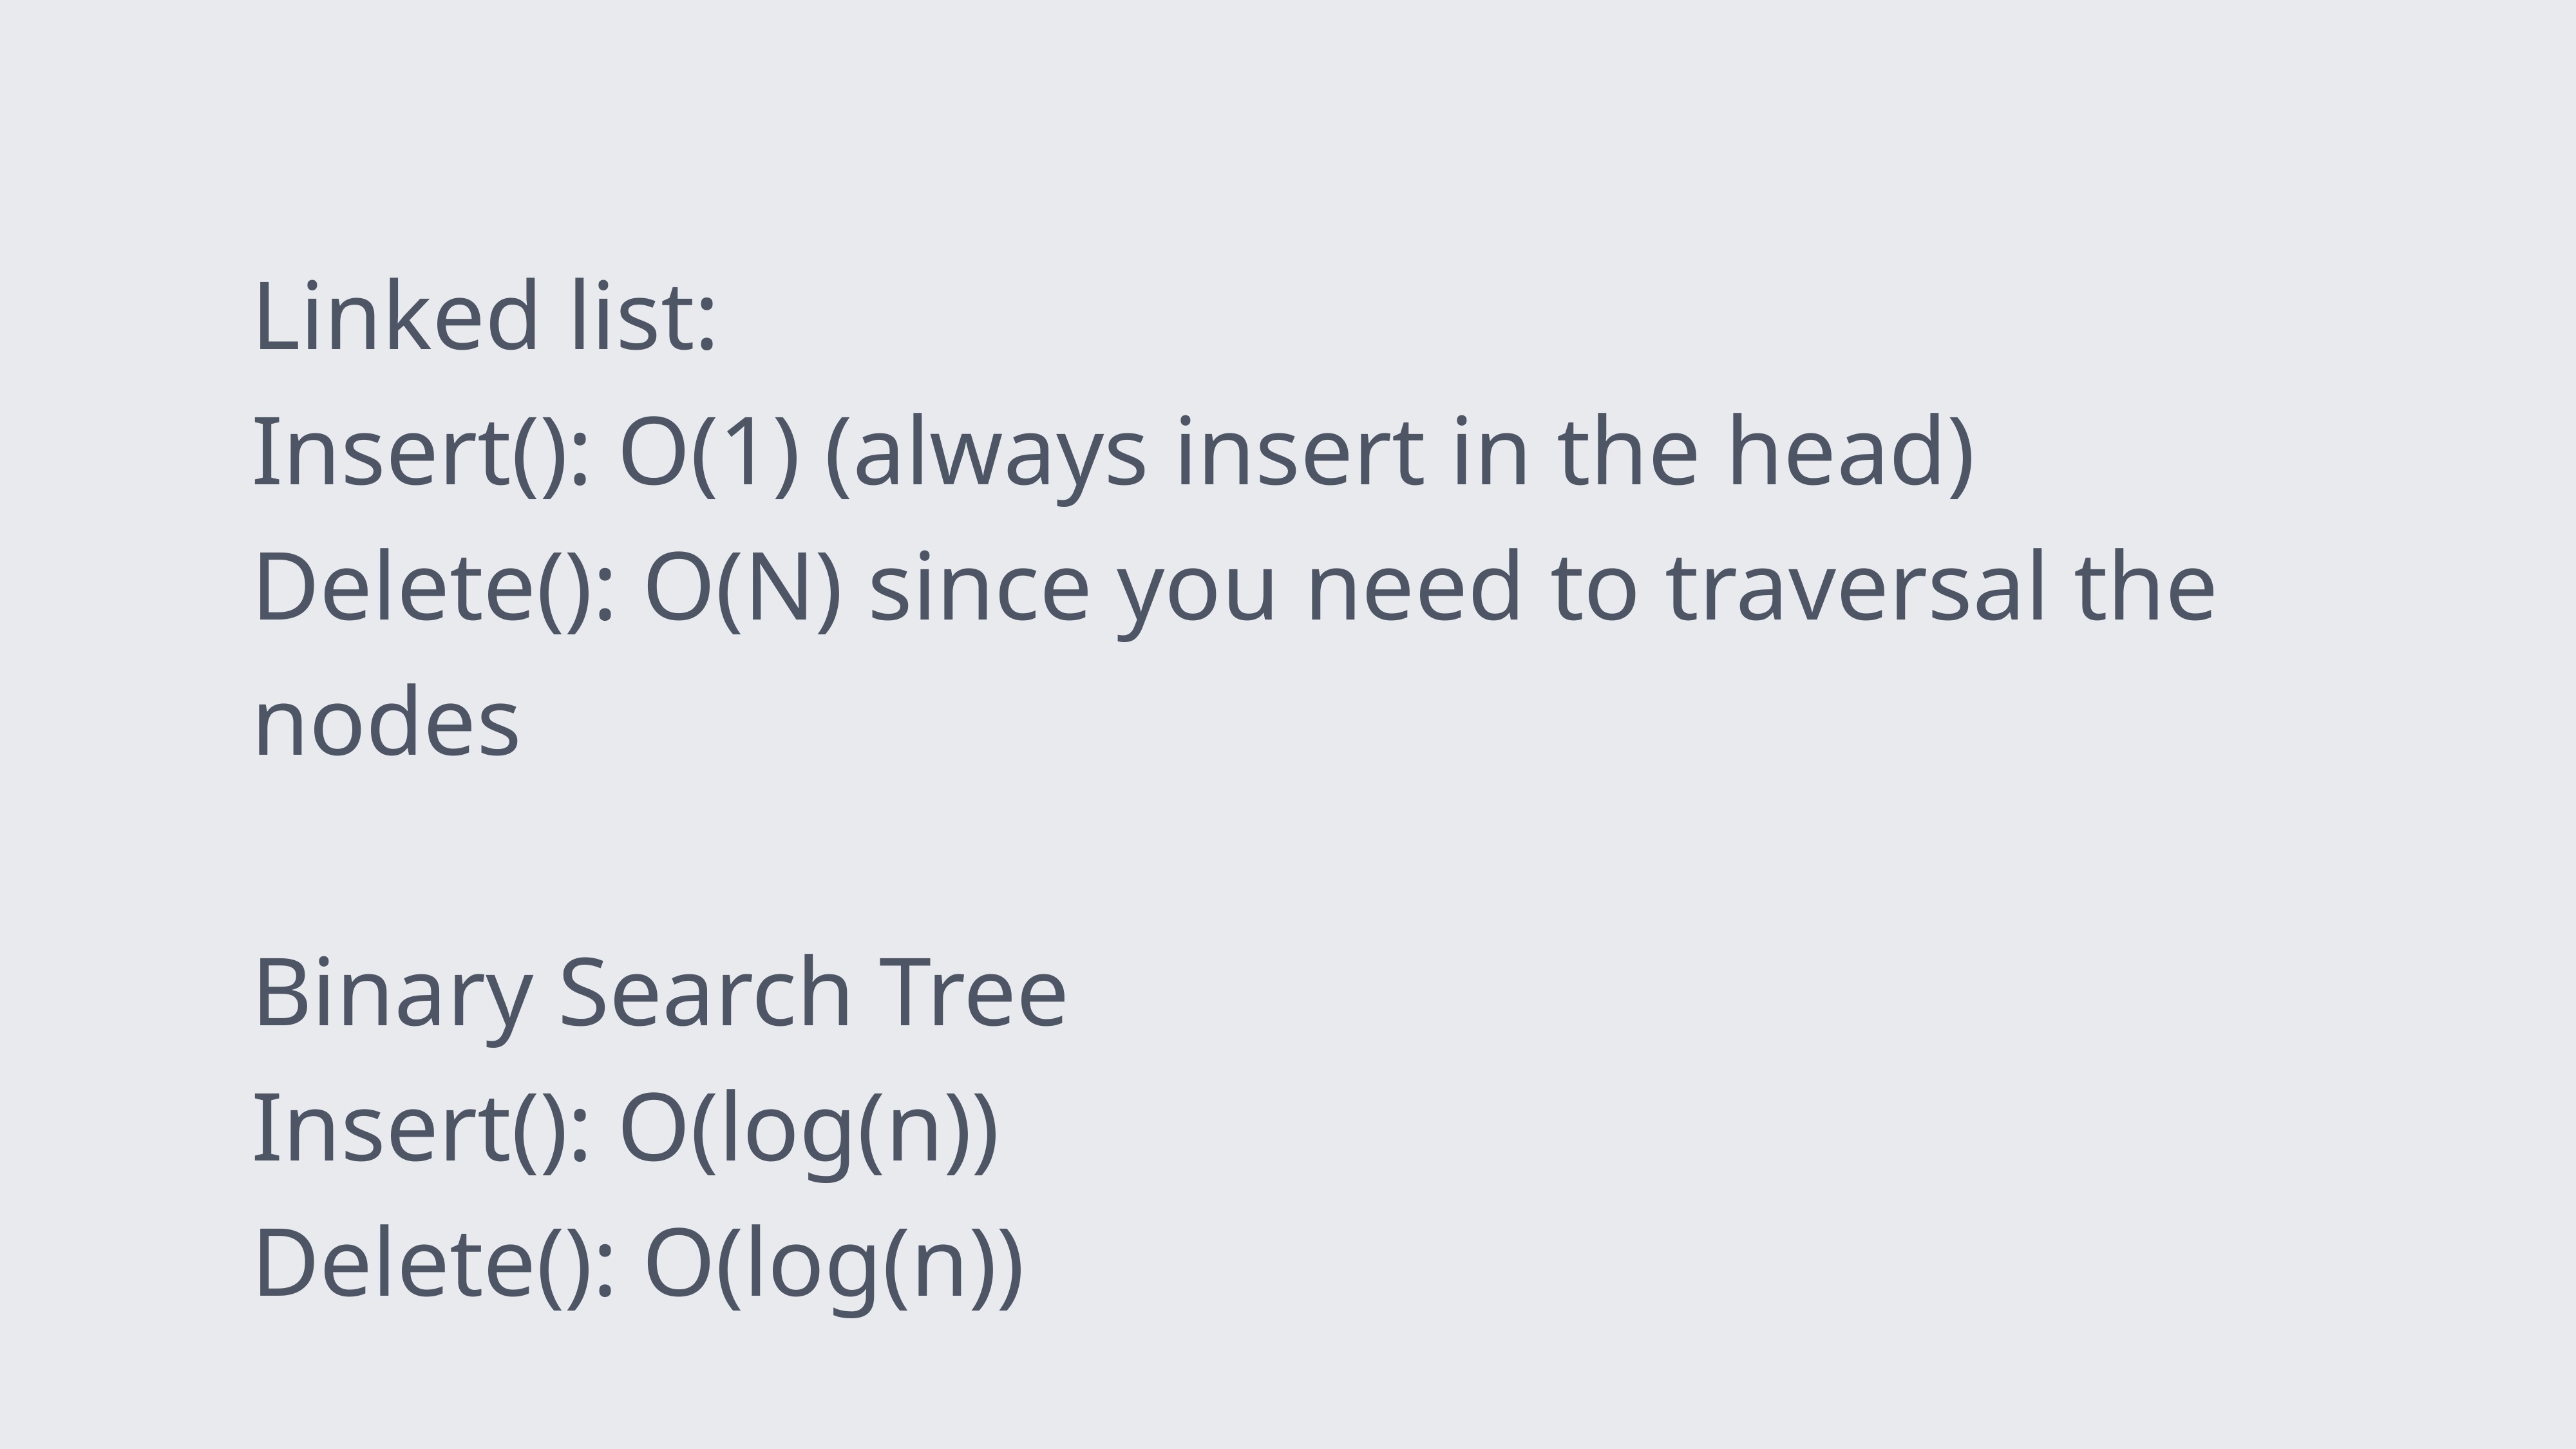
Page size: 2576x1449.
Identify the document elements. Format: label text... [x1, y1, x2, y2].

text_box Linked list: Insert(): O(1) (always insert in the head) Delete(): O(N) since you need to traversal the nodes Binary Search Tree Insert(): O(log(n)) Delete(): O(log(n)) [251, 233, 2506, 1315]
